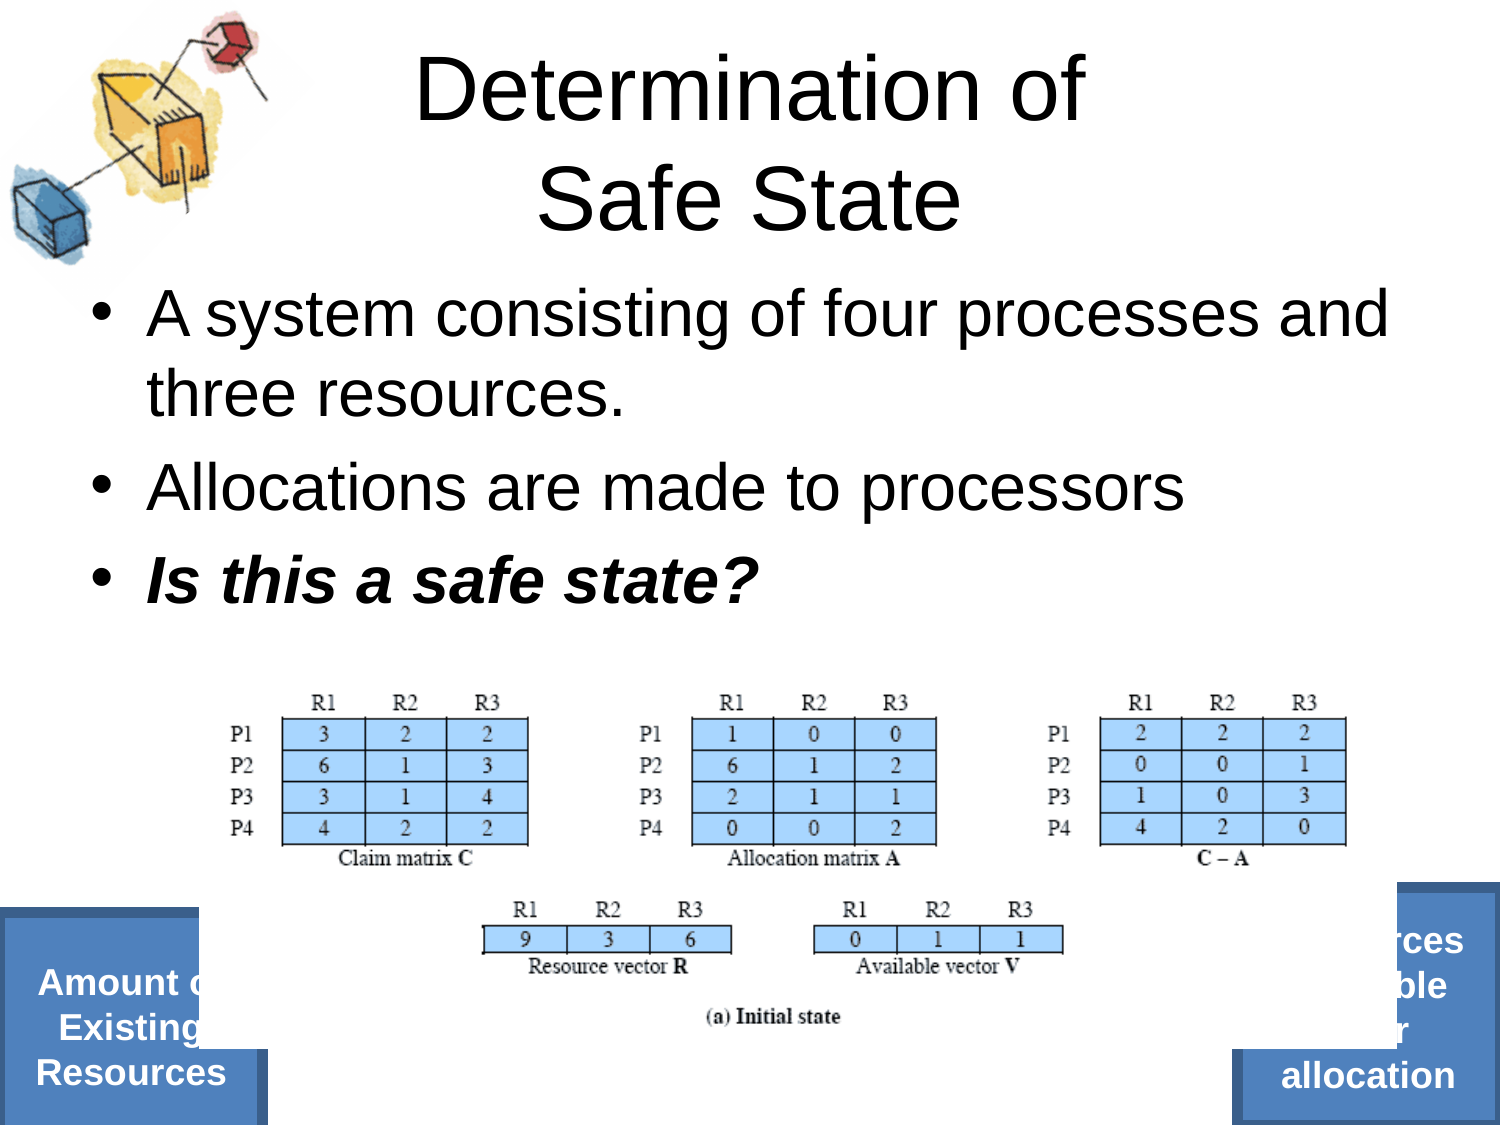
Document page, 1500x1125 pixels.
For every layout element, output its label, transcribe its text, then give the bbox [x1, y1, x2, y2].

list A system consisting of four processes and three resources. Allocations are made to processors Is this a safe state? [74, 262, 1426, 638]
picture [0, 637, 1500, 1125]
picture [0, 85, 167, 305]
picture [114, 0, 274, 44]
title Determination of Safe State [74, 44, 1426, 233]
